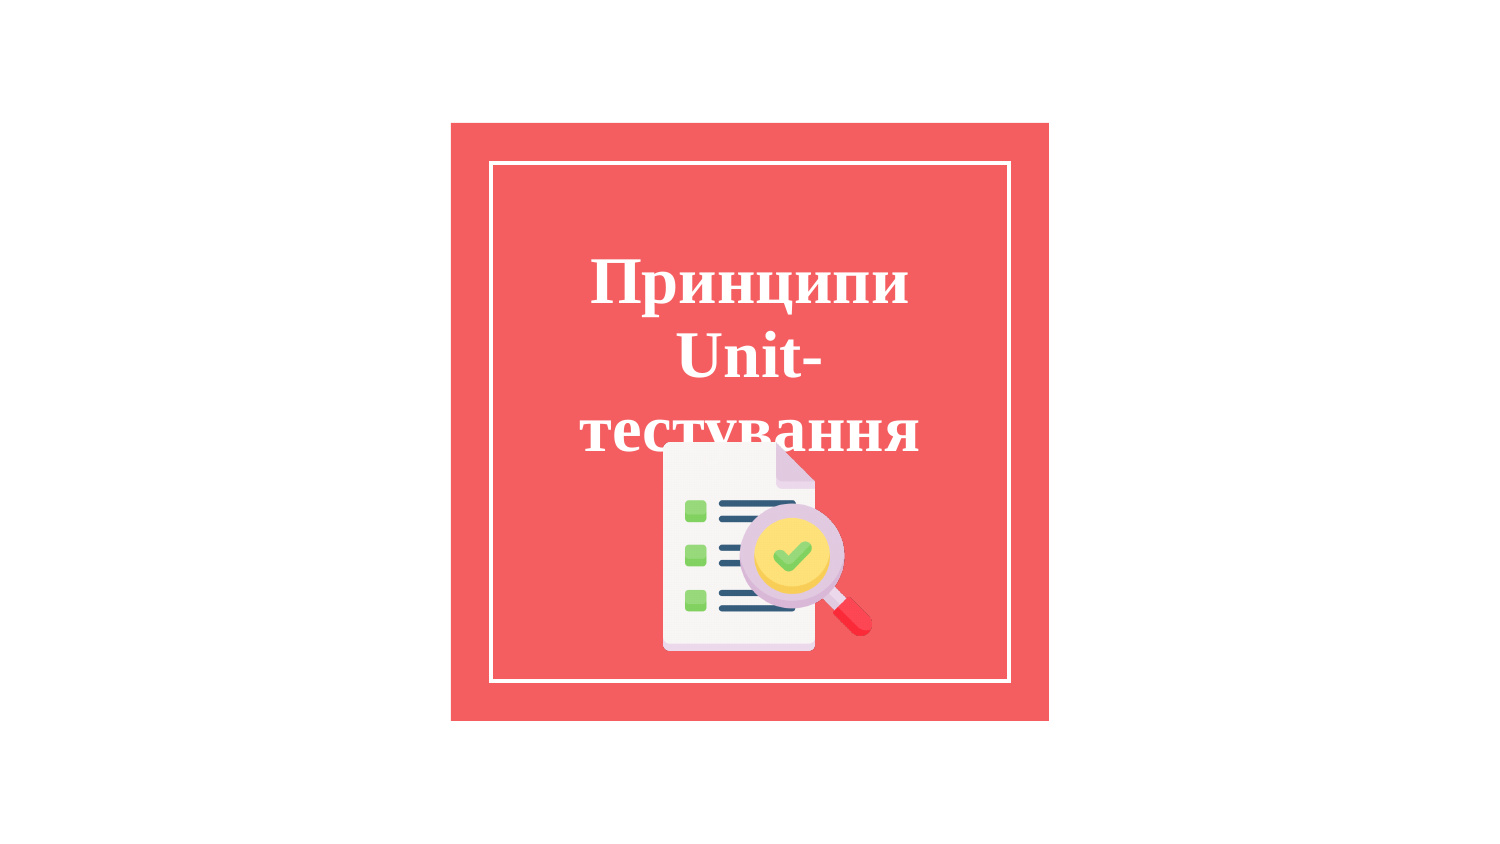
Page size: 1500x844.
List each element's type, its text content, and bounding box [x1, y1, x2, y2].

picture [662, 442, 872, 652]
title Принципи Unit-тестування [507, 225, 993, 486]
